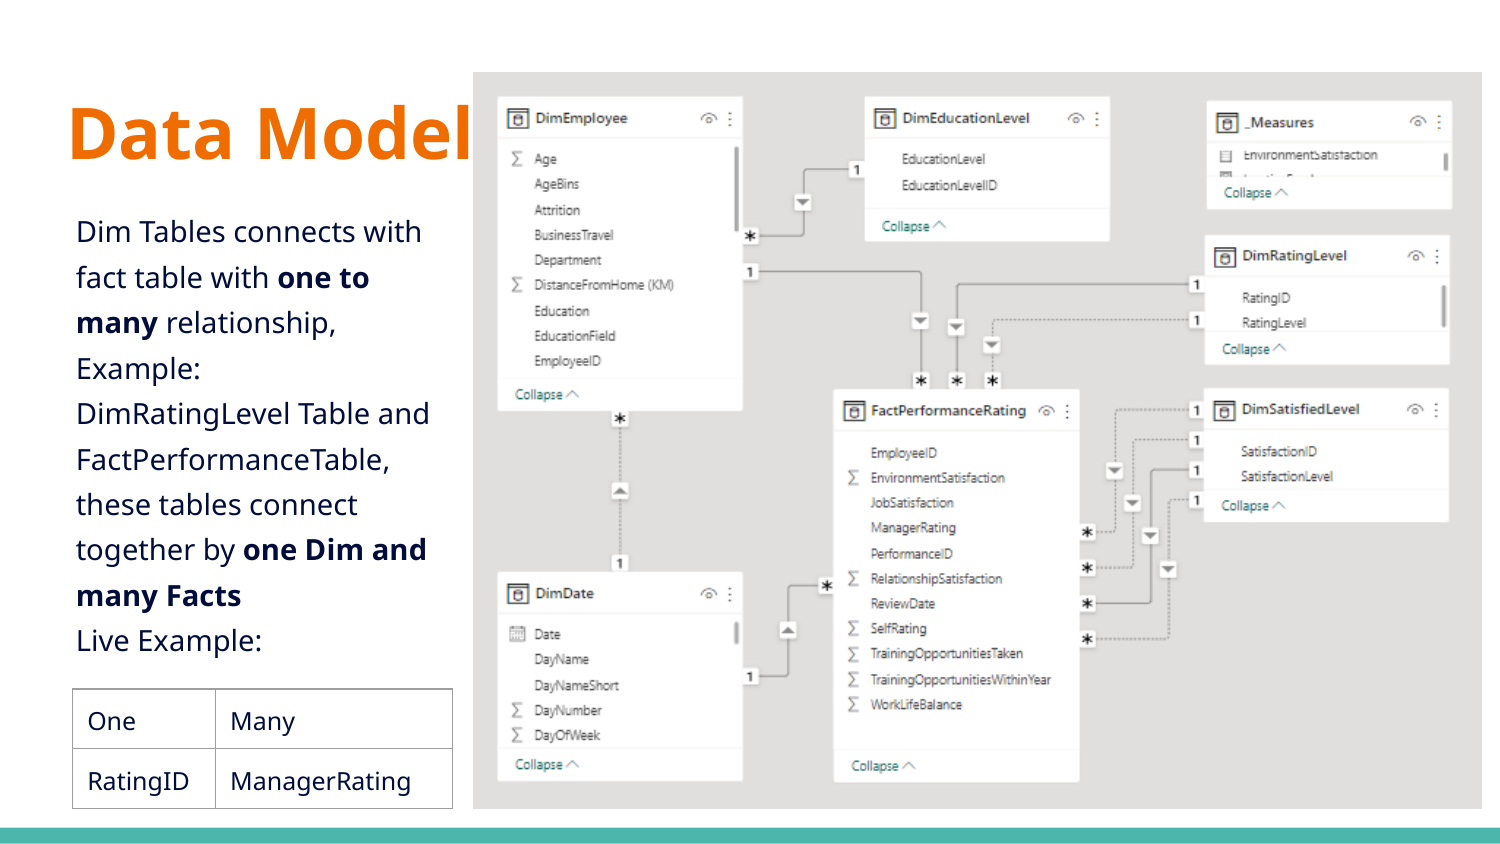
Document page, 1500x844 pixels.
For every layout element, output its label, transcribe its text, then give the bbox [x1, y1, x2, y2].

table_header One [73, 690, 215, 748]
text_box Dim Tables connects with fact table with one to many relationship, Example: DimRatingLevel Table and FactPerformanceTable, these tables connect together by one Dim and many Facts Live Example: [60, 188, 464, 673]
table_header Many [216, 690, 452, 748]
table_cell RatingID [73, 749, 215, 808]
picture [473, 72, 1482, 810]
table_cell ManagerRating [216, 749, 452, 808]
title Data Modelling [51, 72, 472, 189]
